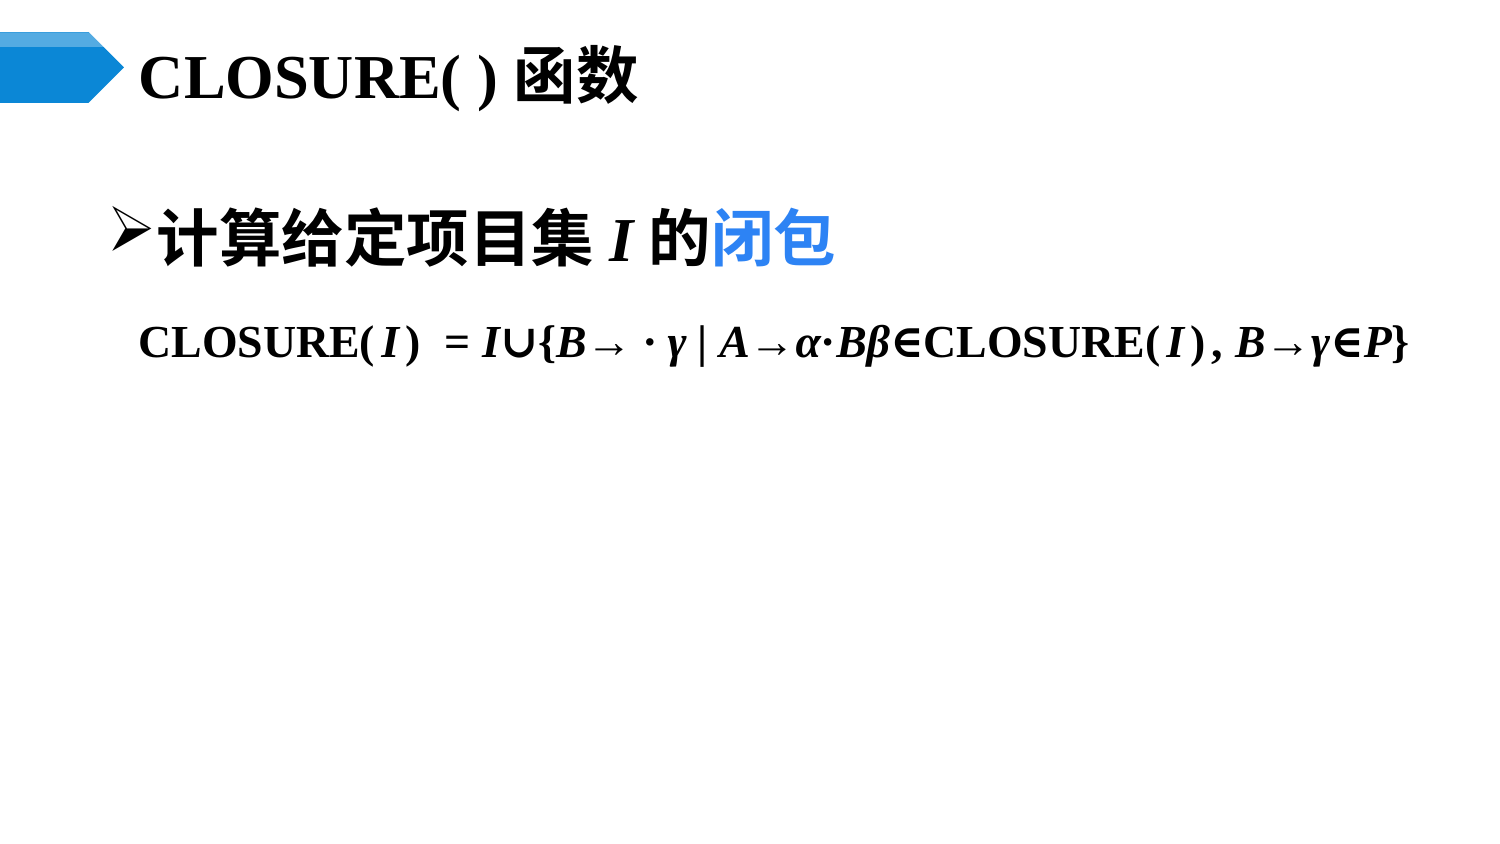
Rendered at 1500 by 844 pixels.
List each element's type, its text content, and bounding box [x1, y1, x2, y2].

title CLOSURE( )函数 [123, 43, 1425, 103]
text_box 计算给定项目集I的闭包 [92, 197, 1247, 282]
text_box CLOSURE(I) = I∪{B→ · γ | A→α·Bβ∈CLOSURE(I), B→γ∈P} [92, 303, 1457, 374]
